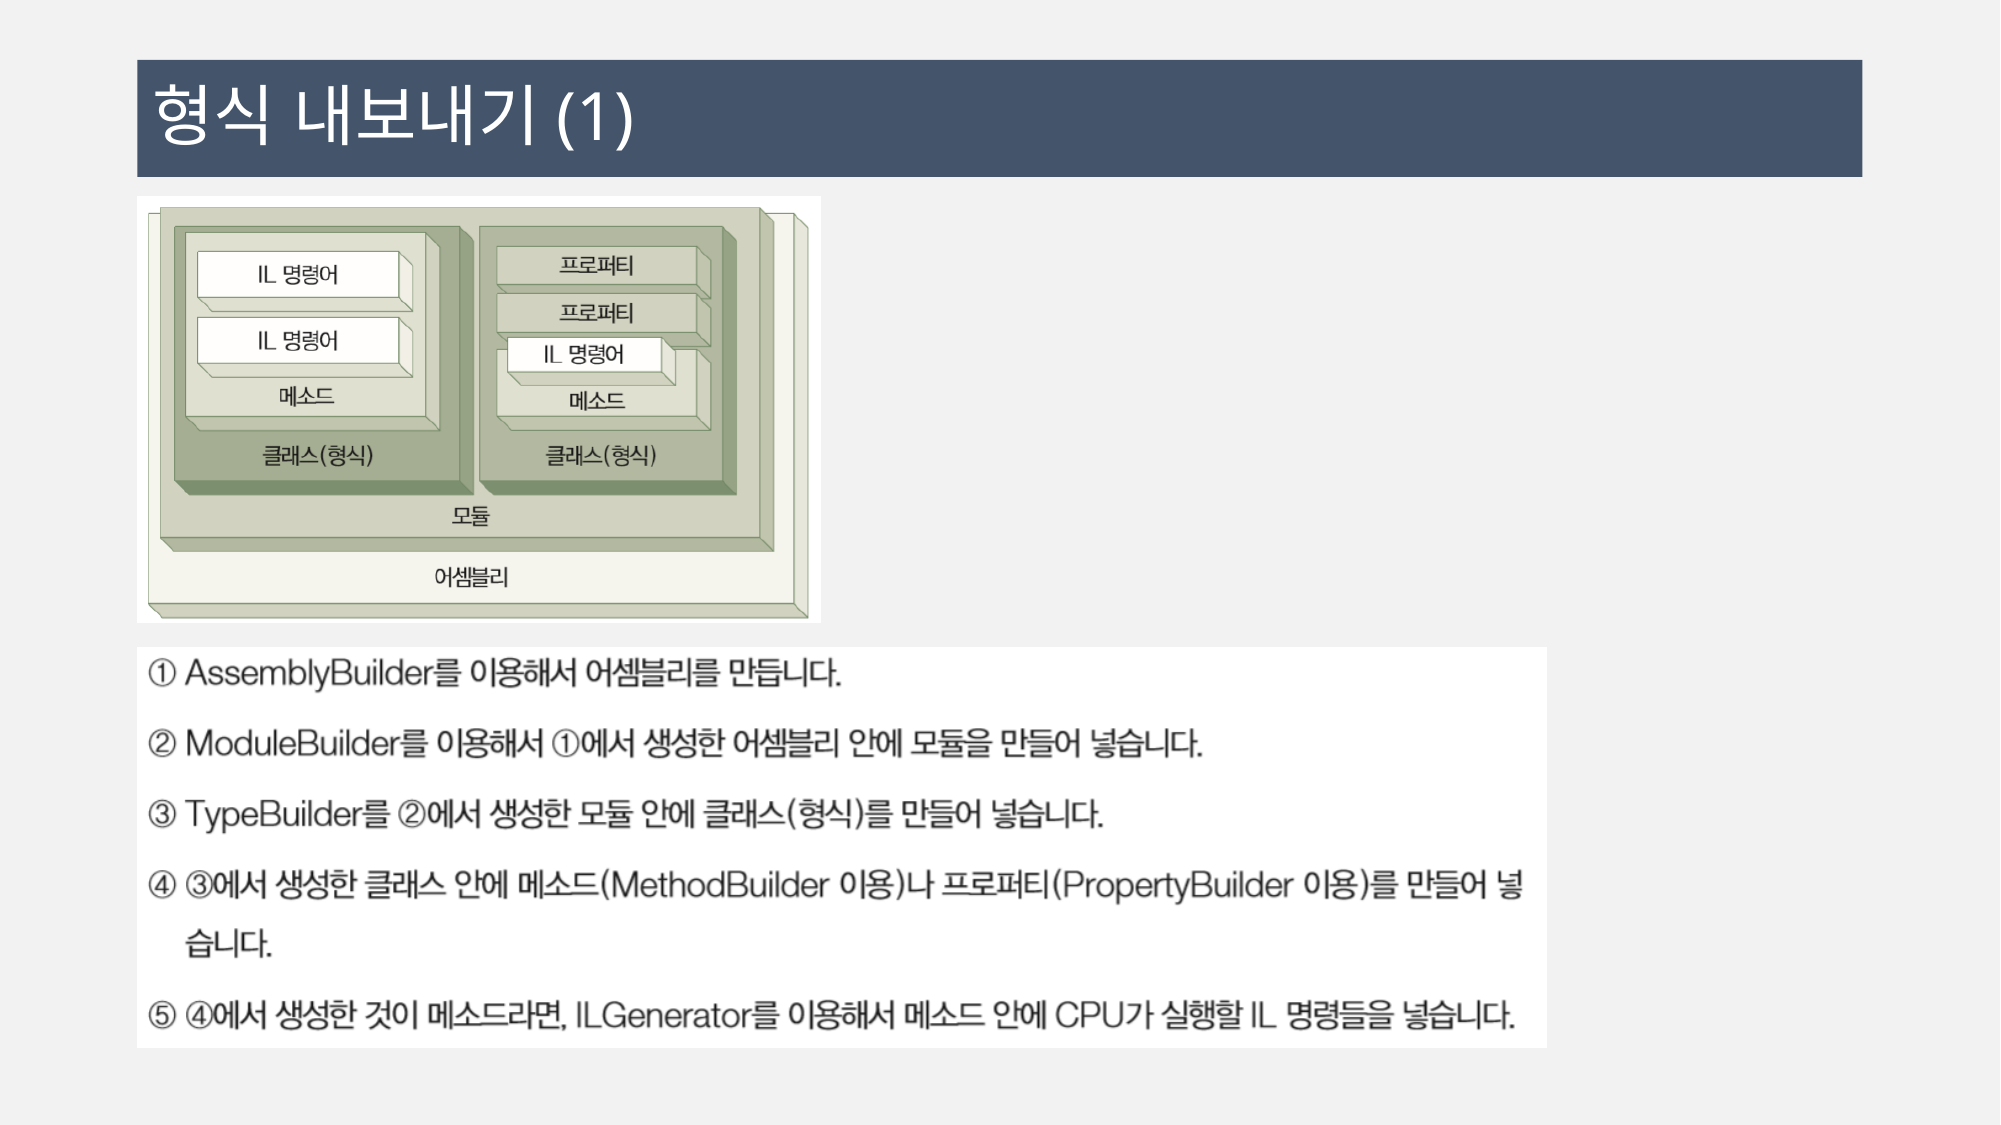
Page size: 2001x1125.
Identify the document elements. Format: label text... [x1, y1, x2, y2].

picture [137, 647, 1547, 1048]
picture [137, 196, 821, 623]
list [137, 197, 1863, 1040]
title 형식 내보내기(1) [137, 59, 1863, 177]
